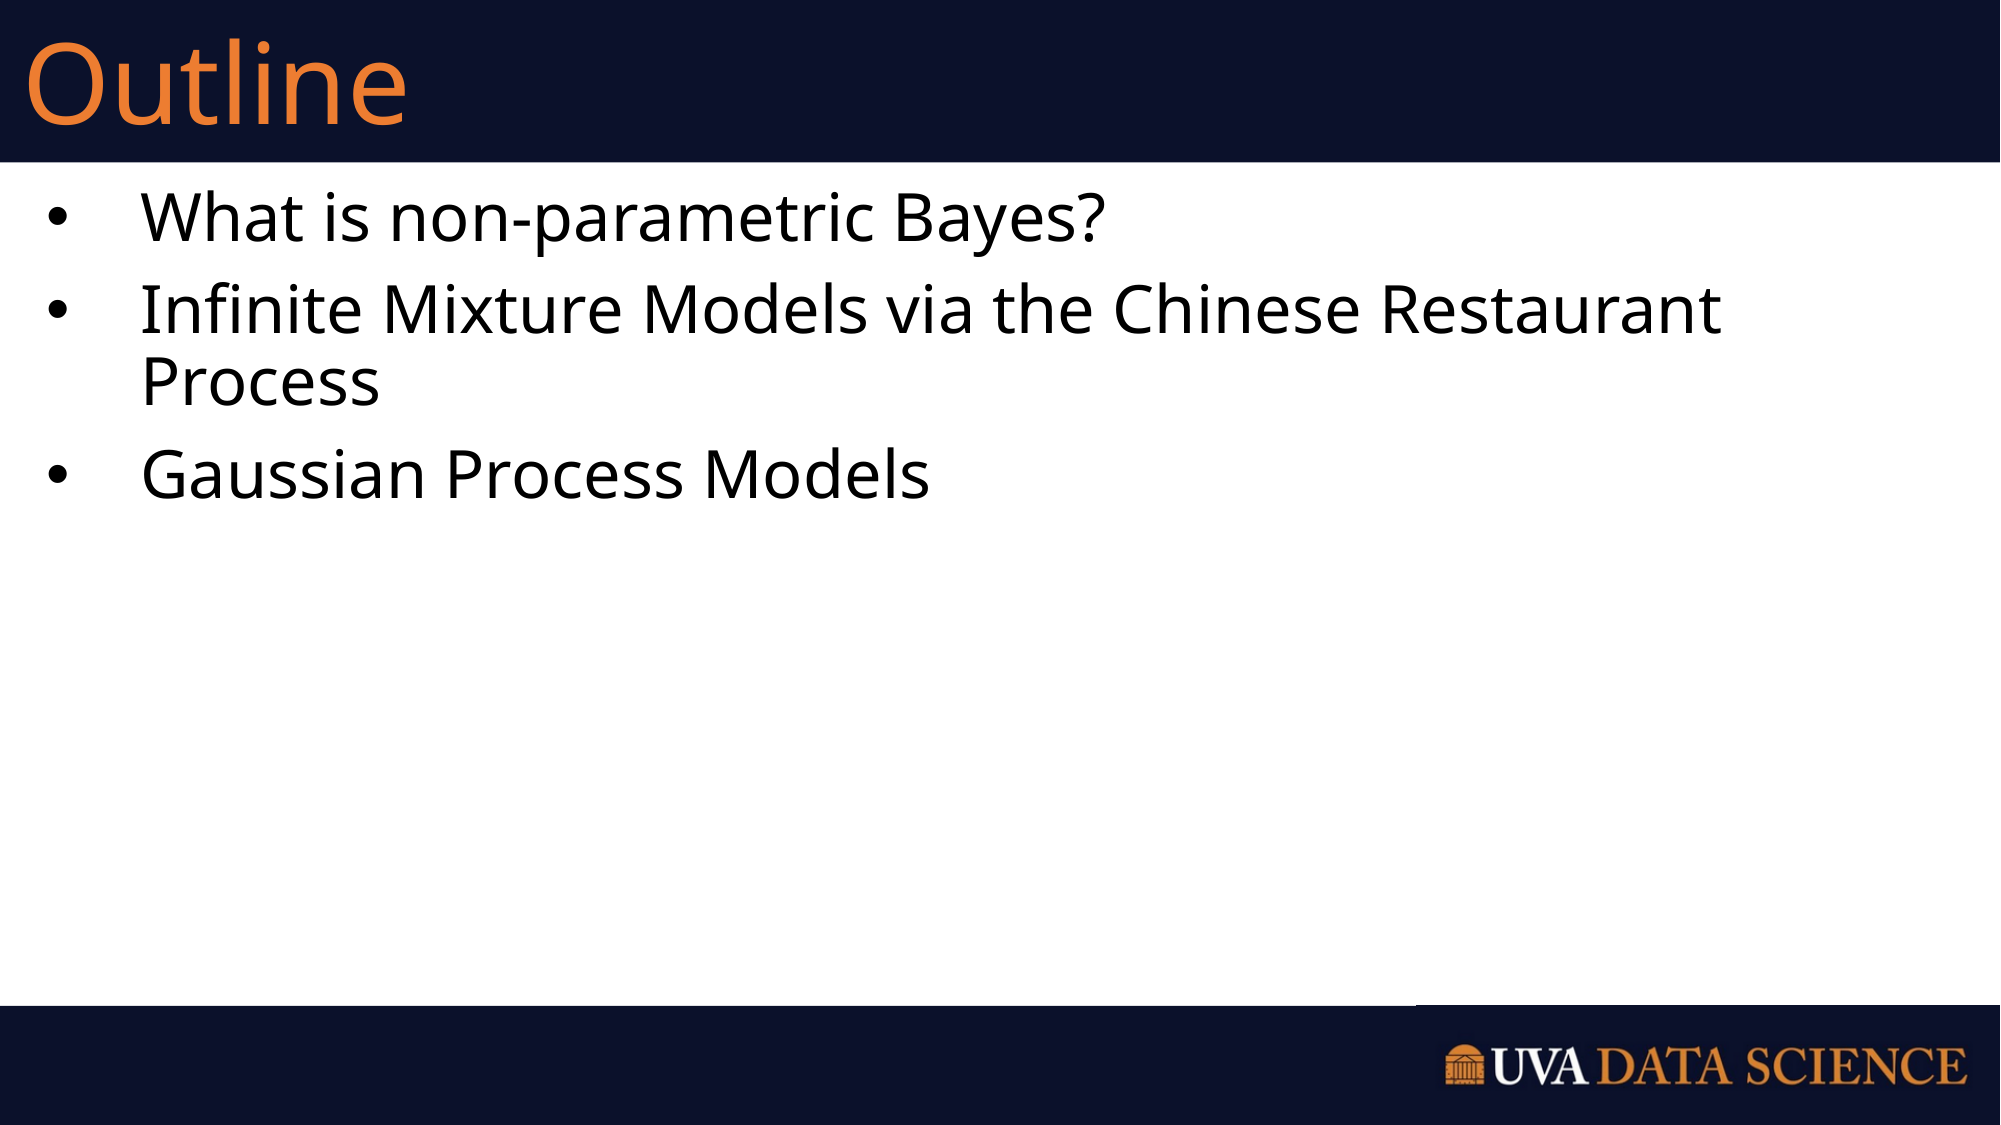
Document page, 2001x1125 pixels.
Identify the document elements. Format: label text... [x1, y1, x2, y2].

list What is non-parametric Bayes? Infinite Mixture Models via the Chinese Restaurant Process Gaussian Process Models [31, 168, 1958, 988]
picture [1416, 1005, 2000, 1125]
text_box Outline [7, 4, 426, 155]
text_box [0, 0, 2000, 164]
text_box [0, 1005, 1415, 1125]
